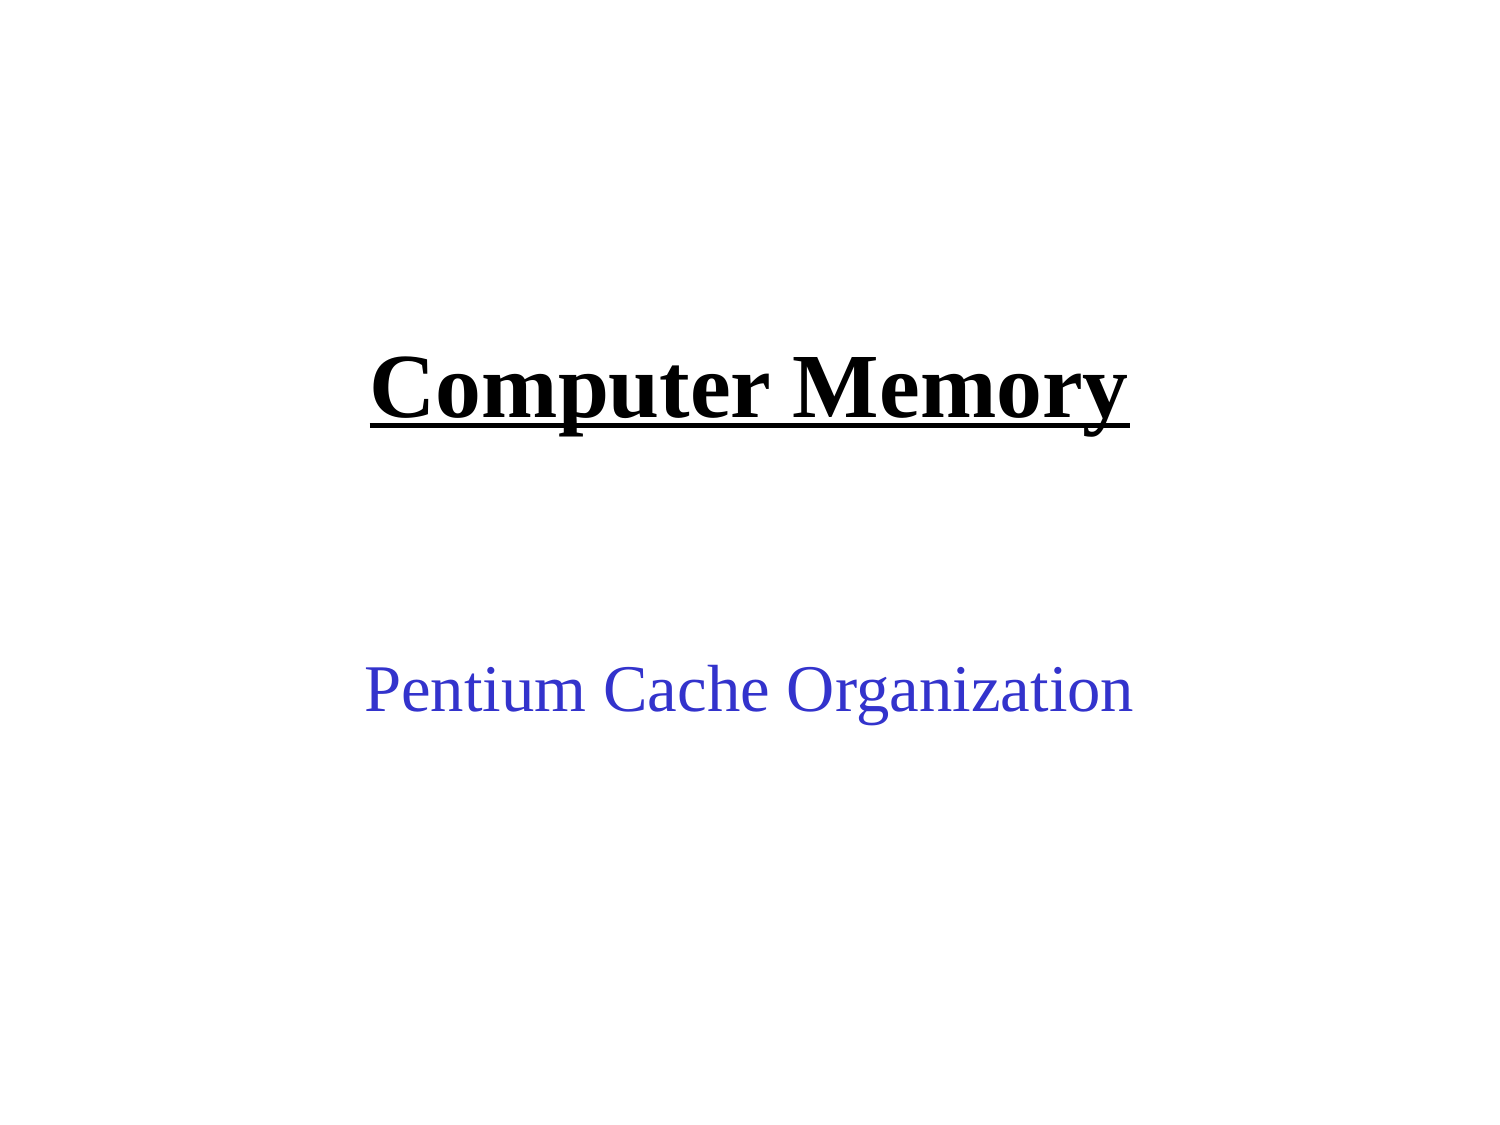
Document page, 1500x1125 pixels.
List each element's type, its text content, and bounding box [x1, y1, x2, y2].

text_box Computer Memory [112, 287, 1388, 475]
subtitle Pentium Cache Organization [225, 637, 1275, 786]
